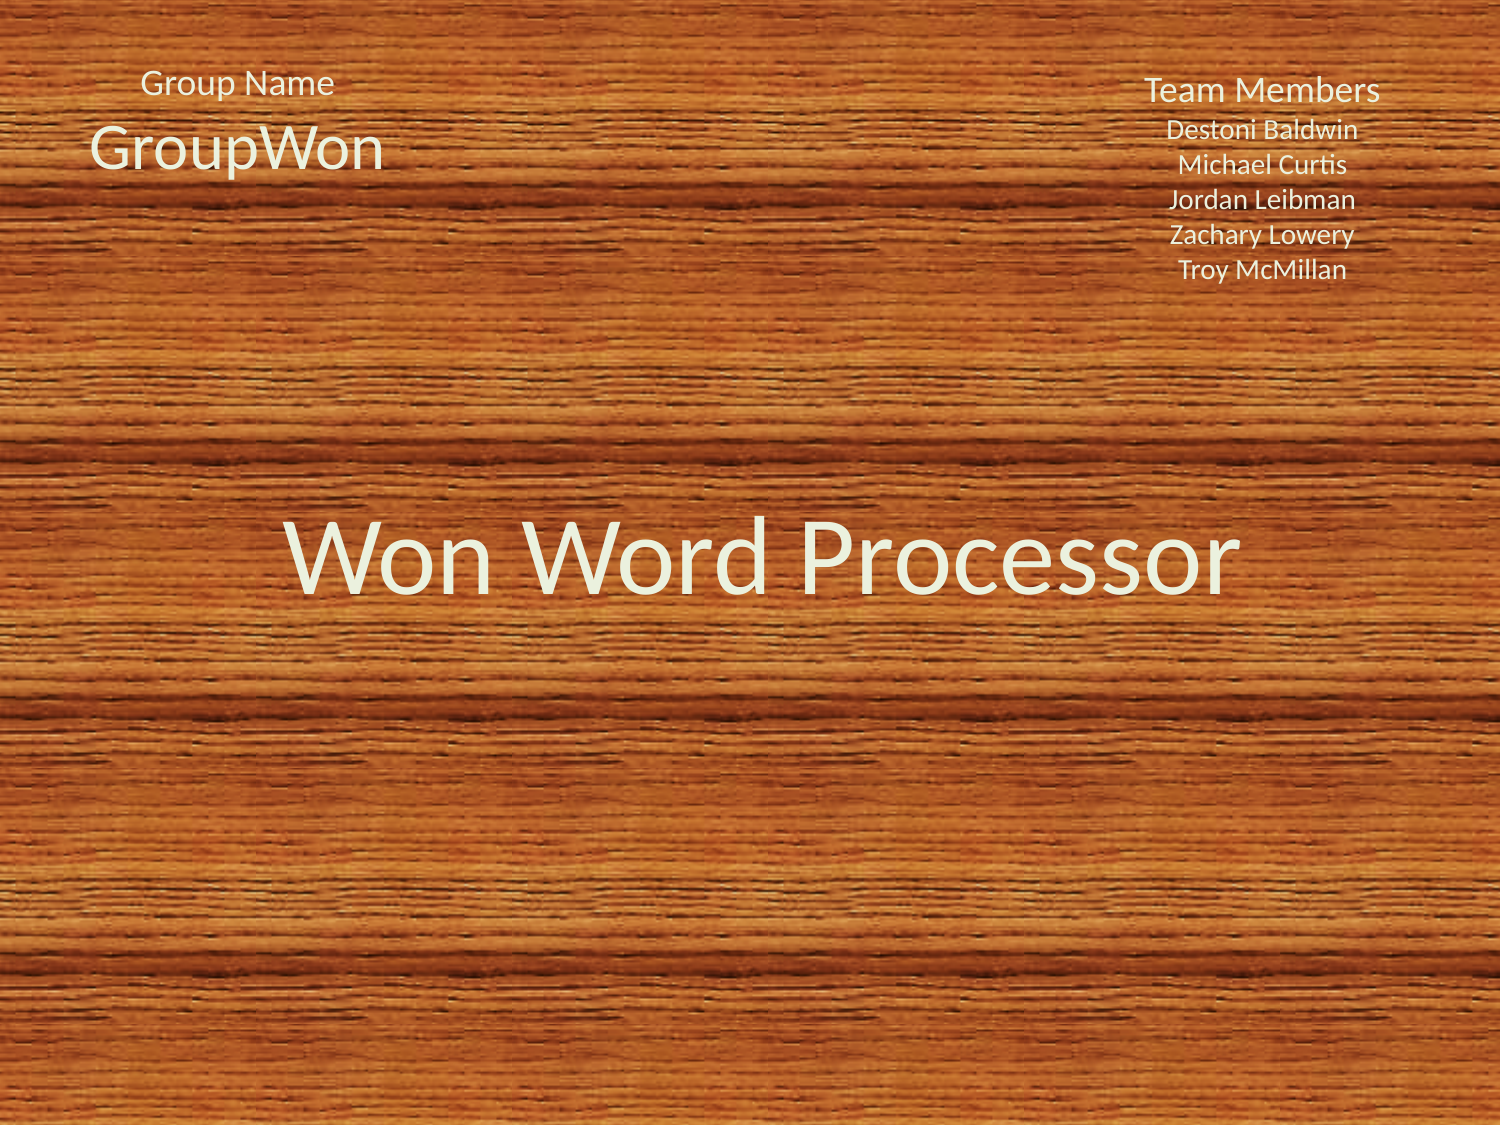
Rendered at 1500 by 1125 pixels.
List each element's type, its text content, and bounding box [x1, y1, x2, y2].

picture [0, 0, 1500, 1125]
subtitle Won Word Processor [237, 474, 1288, 763]
text_box Team Members Destoni Baldwin Michael Curtis Jordan Leibman Zachary Lowery Troy McMillan [1025, 0, 1500, 350]
title Group Name GroupWon [0, 0, 476, 242]
